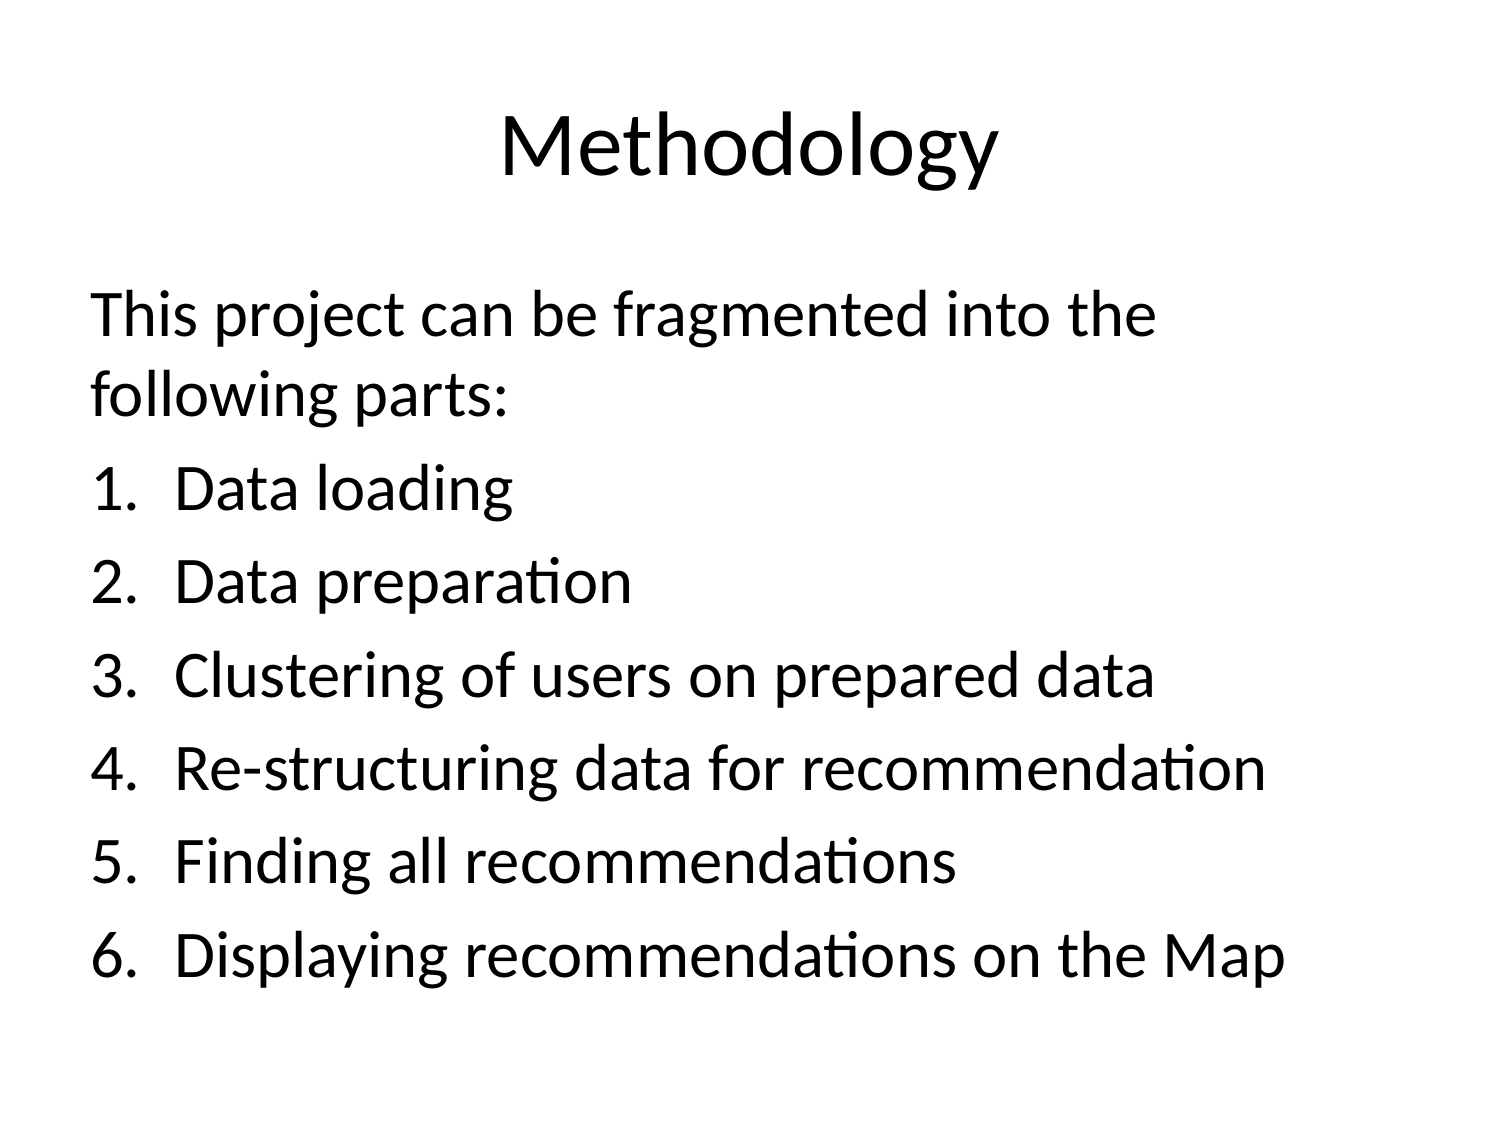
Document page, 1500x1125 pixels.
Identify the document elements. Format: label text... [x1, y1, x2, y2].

title Methodology [75, 45, 1425, 233]
list This project can be fragmented into the following parts: Data loading Data preparation Clustering of users on prepared data Re-structuring data for recommendation Finding all recommendations Displaying recommendations on the Map [75, 262, 1425, 1005]
